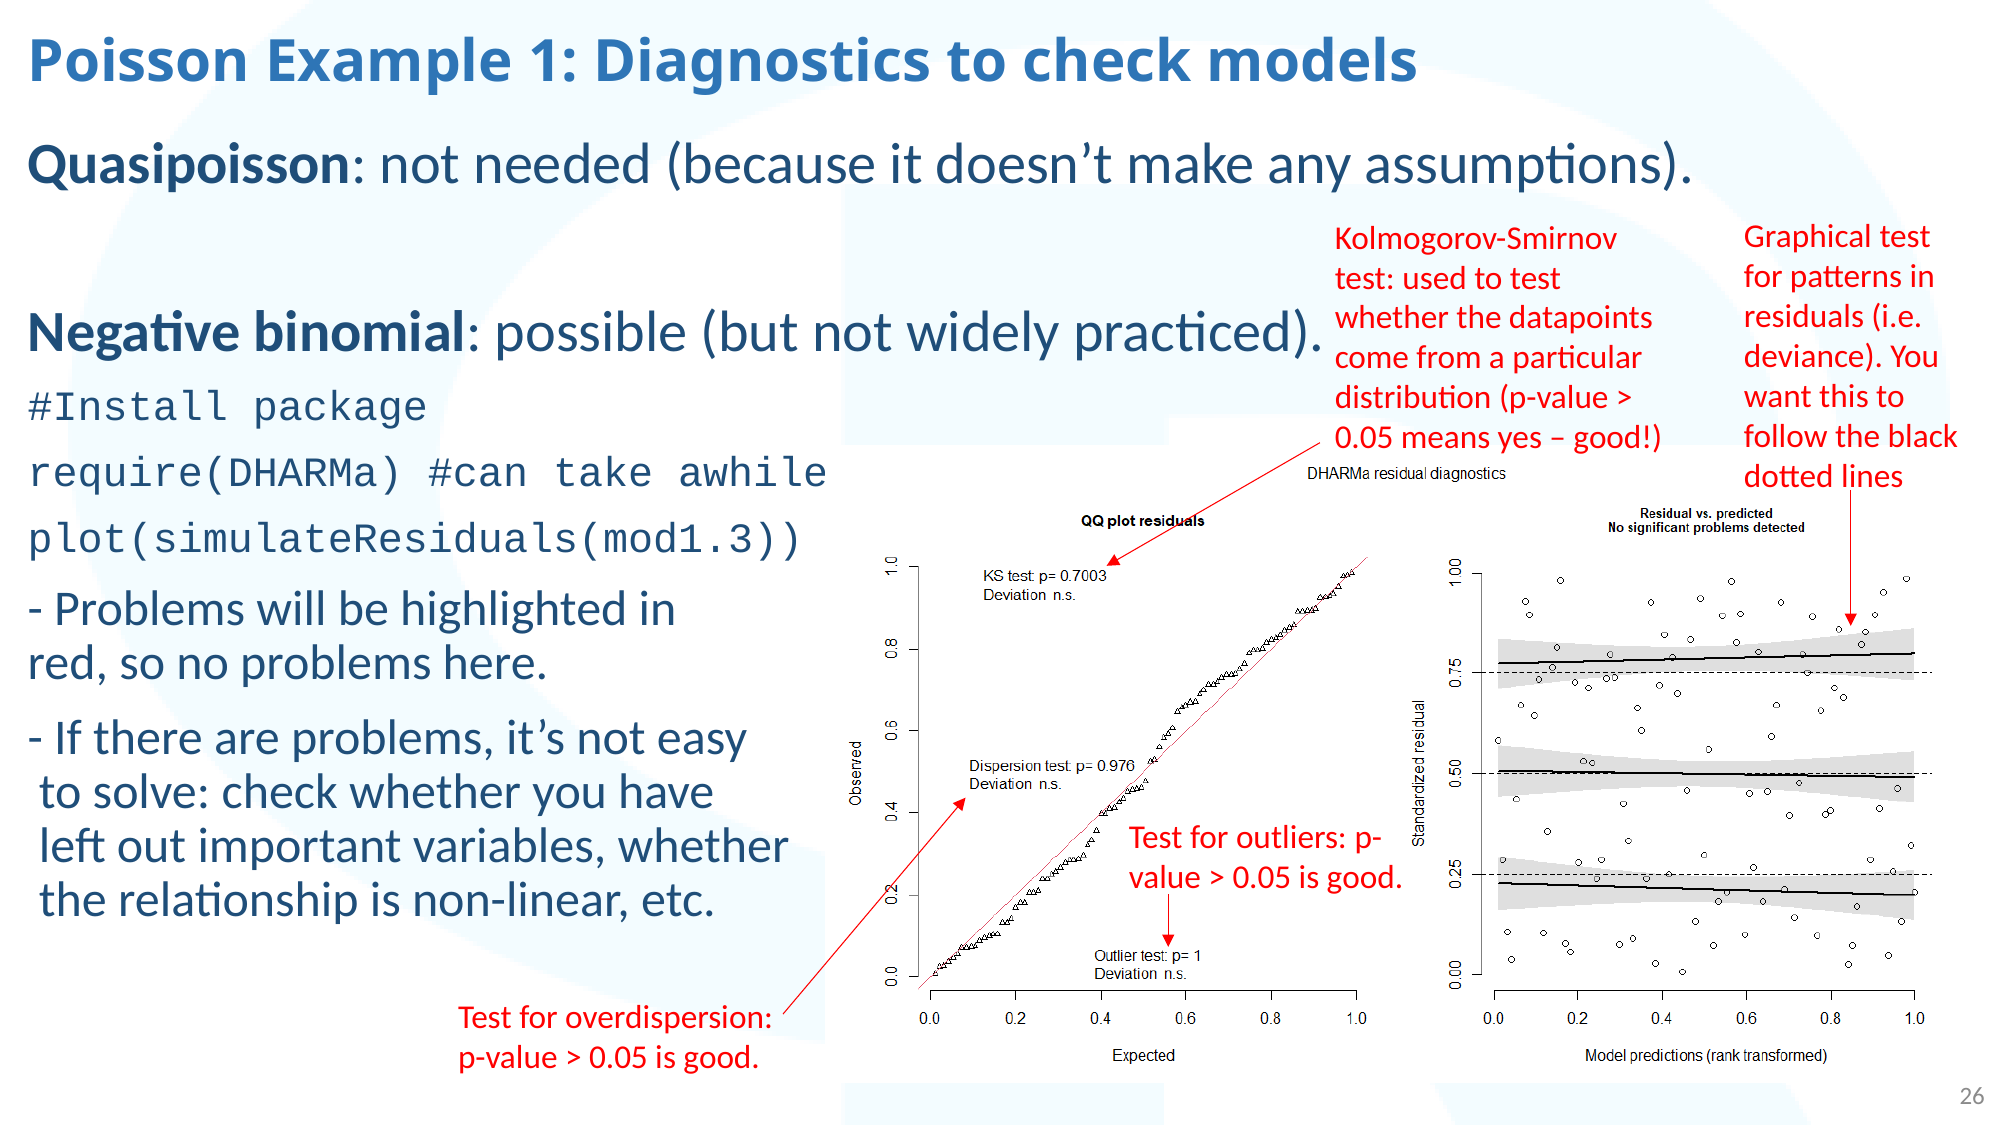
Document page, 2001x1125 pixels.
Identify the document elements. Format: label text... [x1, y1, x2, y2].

slide_number 26 [1550, 1065, 2000, 1125]
text_box Kolmogorov-Smirnov test: used to test whether the datapoints come from a particular distribution (p-value > 0.05 means yes – good!) [1319, 208, 1697, 445]
title Poisson Example 1: Diagnostics to check models [12, 17, 1988, 108]
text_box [782, 797, 966, 1015]
text_box Graphical test for patterns in residuals (i.e. deviance). You want this to follow the black dotted lines [1729, 207, 1979, 445]
list Quasipoisson: not needed (because it doesn’t make any assumptions). Negative binomial: possible (but not widely practiced). #Install package require(DHARMa) #can take awhile plot(simulateResiduals(mod1.3)) - Problems will be highlighted in red, so no problems here. - If there are problems, it’s not easy to solve: check whether you have left out important variables, whether the relationship is non-linear, etc. [12, 125, 1988, 1123]
picture [825, 445, 1988, 1083]
text_box Test for overdispersion: p-value > 0.05 is good. [443, 987, 820, 1083]
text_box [1106, 442, 1320, 566]
